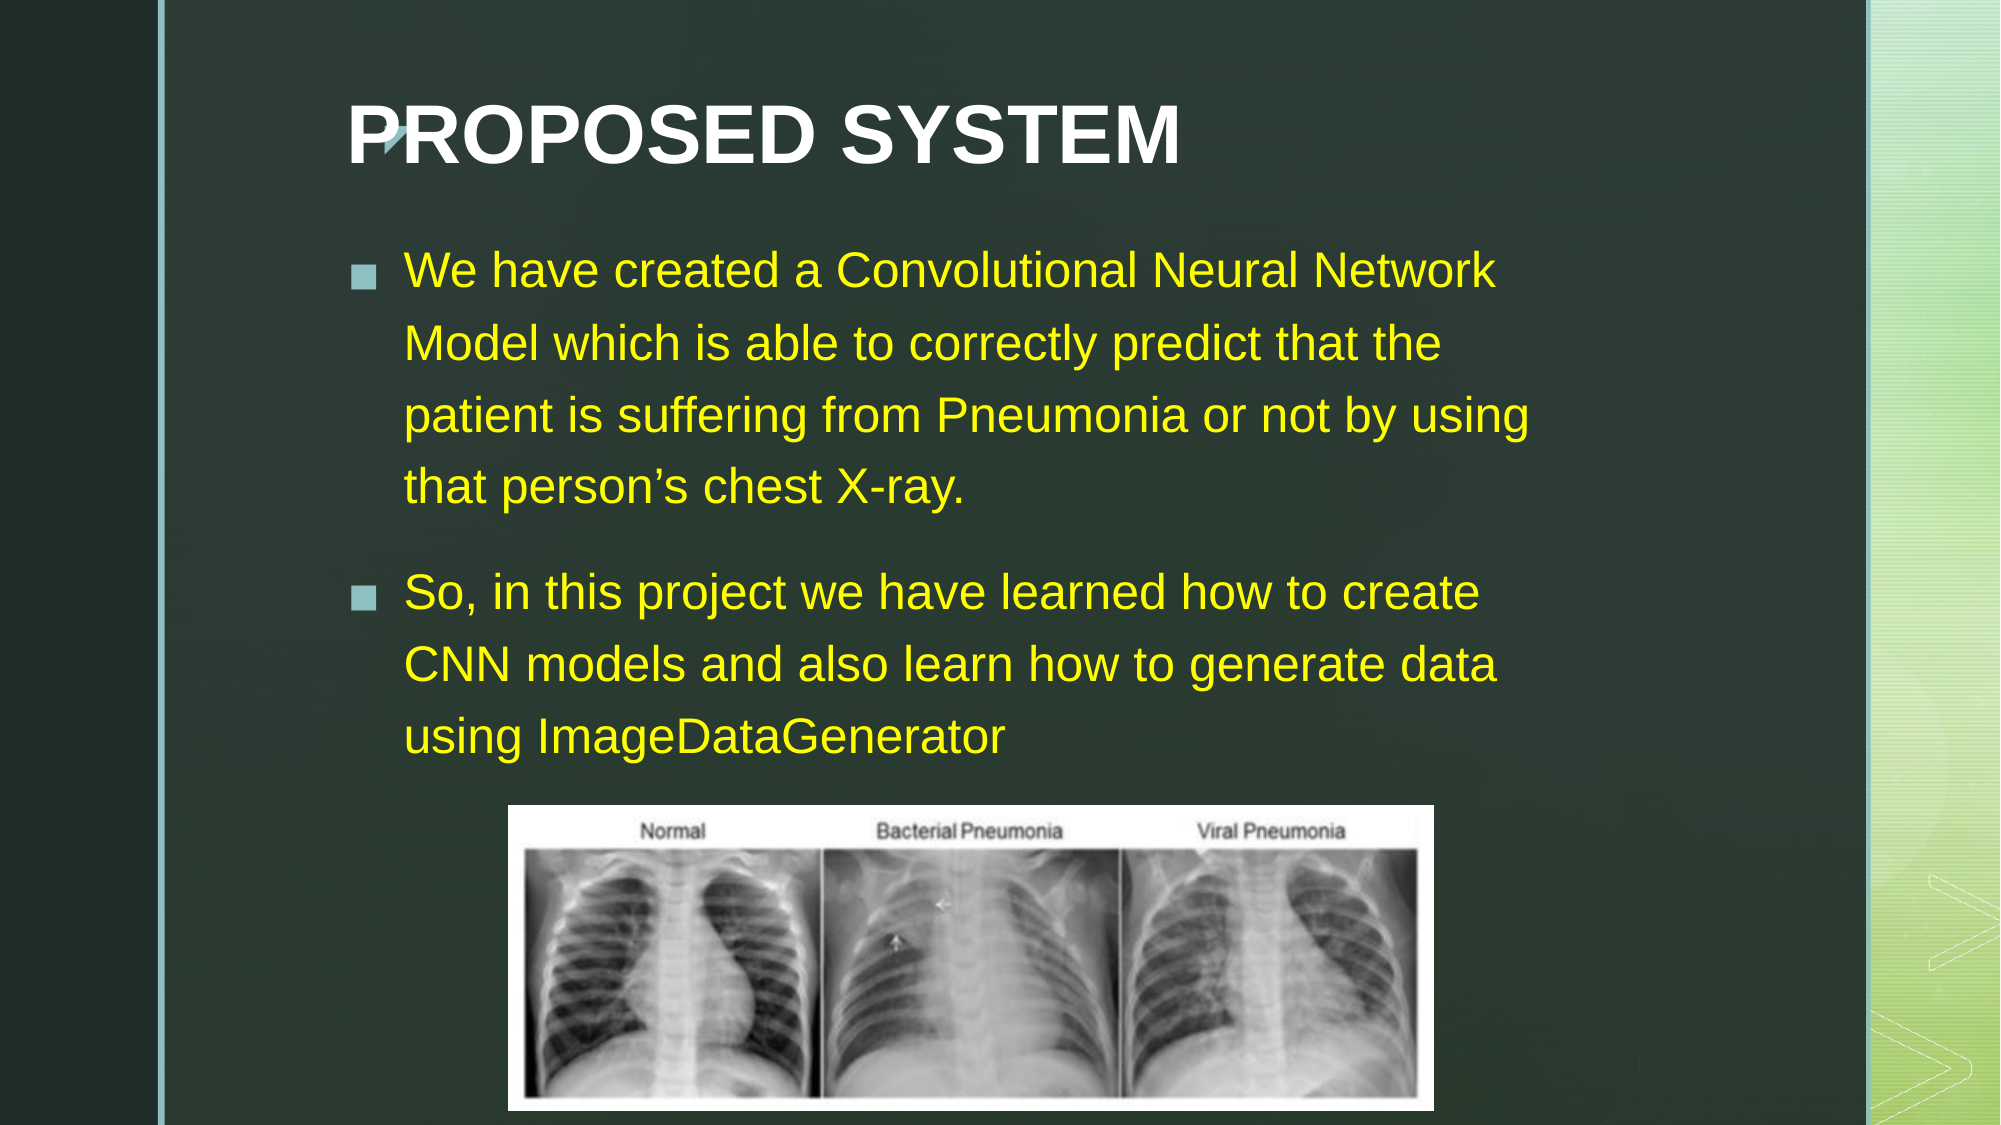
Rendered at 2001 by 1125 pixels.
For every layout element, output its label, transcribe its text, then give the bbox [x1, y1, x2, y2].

picture [508, 805, 1435, 1111]
list We have created a Convolutional Neural Network Model which is able to correctly predict that the patient is suffering from Pneumonia or not by using that person’s chest X-ray. So, in this project we have learned how to create CNN models and also learn how to generate data using ImageDataGenerator [331, 166, 1611, 823]
title PROPOSED SYSTEM [0, 84, 1198, 261]
picture [1871, 0, 2001, 1125]
